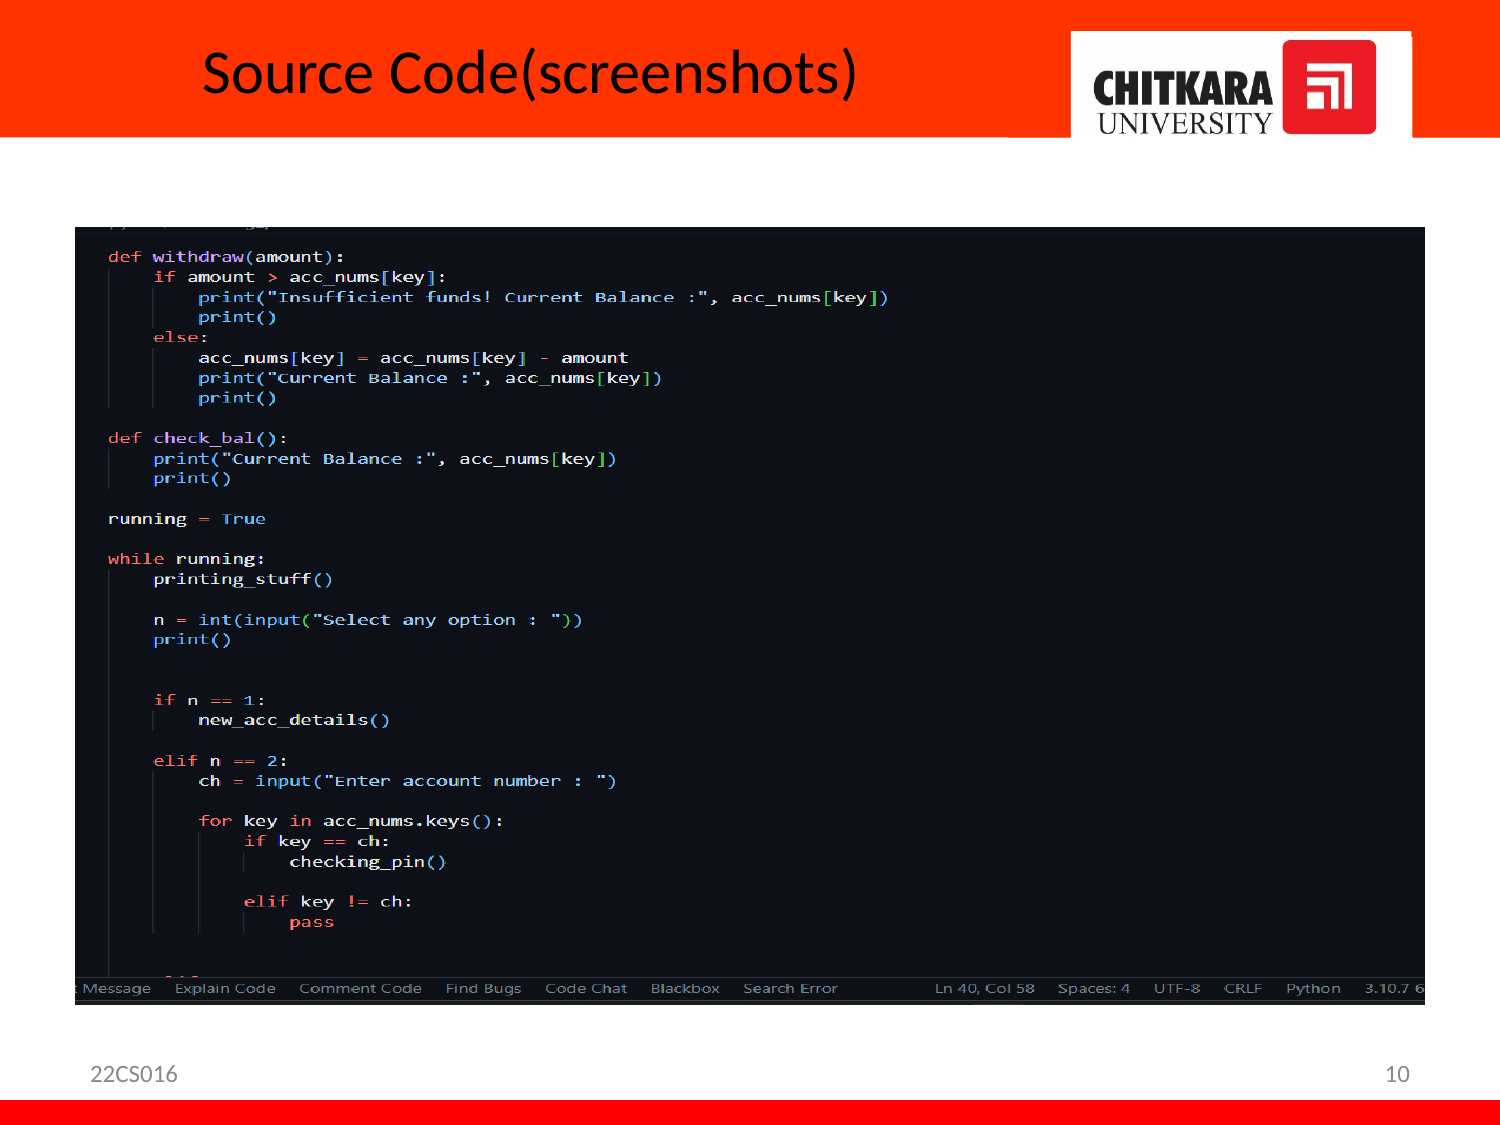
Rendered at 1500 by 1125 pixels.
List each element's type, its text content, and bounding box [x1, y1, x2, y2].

title Source Code(screenshots) [0, 0, 1063, 138]
slide_number 22CS016 [75, 1042, 425, 1103]
picture [74, 227, 1426, 1006]
picture [1074, 37, 1391, 138]
slide_number 10 [1074, 1042, 1425, 1103]
